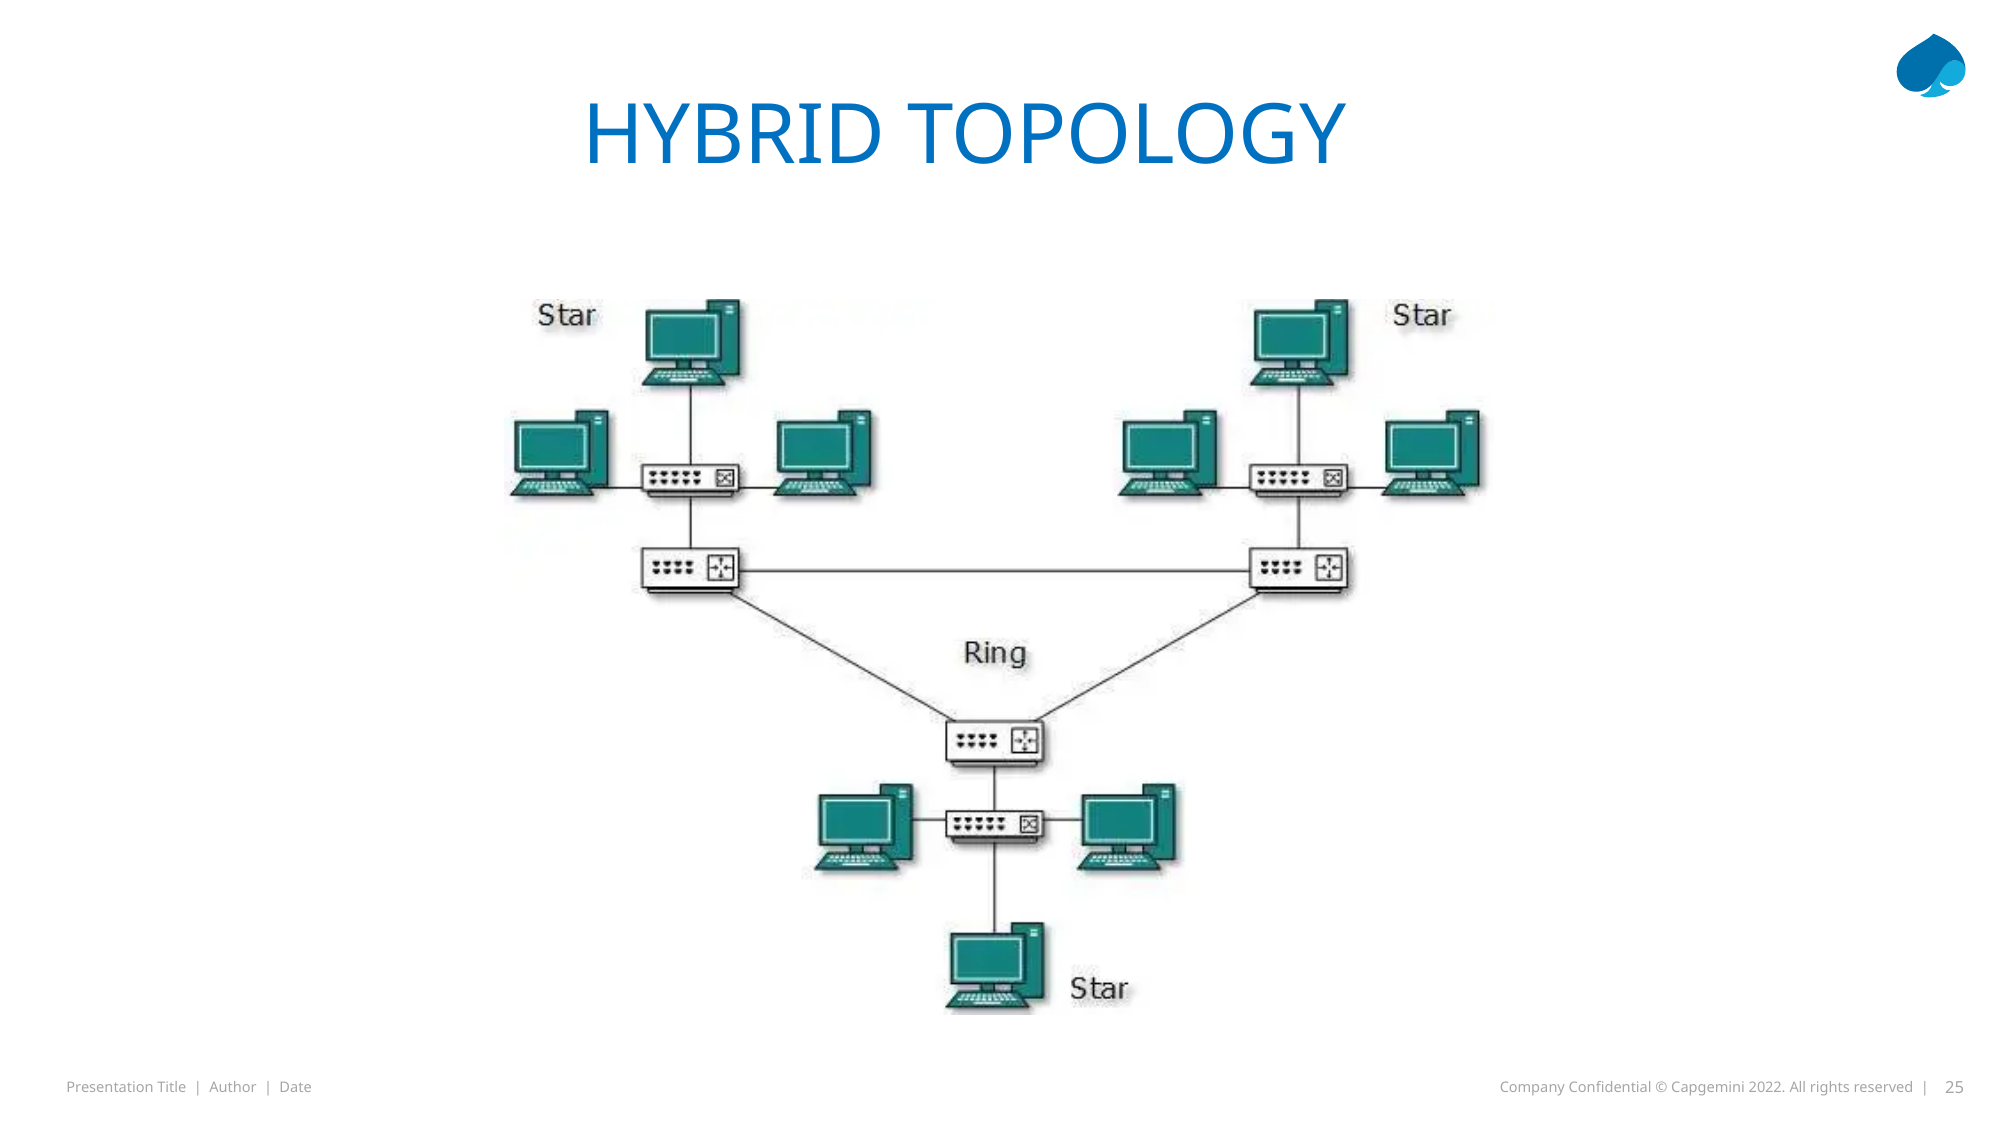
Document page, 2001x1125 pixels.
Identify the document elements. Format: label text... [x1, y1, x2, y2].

picture [504, 299, 1494, 1015]
title Hybrid Topology [66, 63, 1863, 182]
